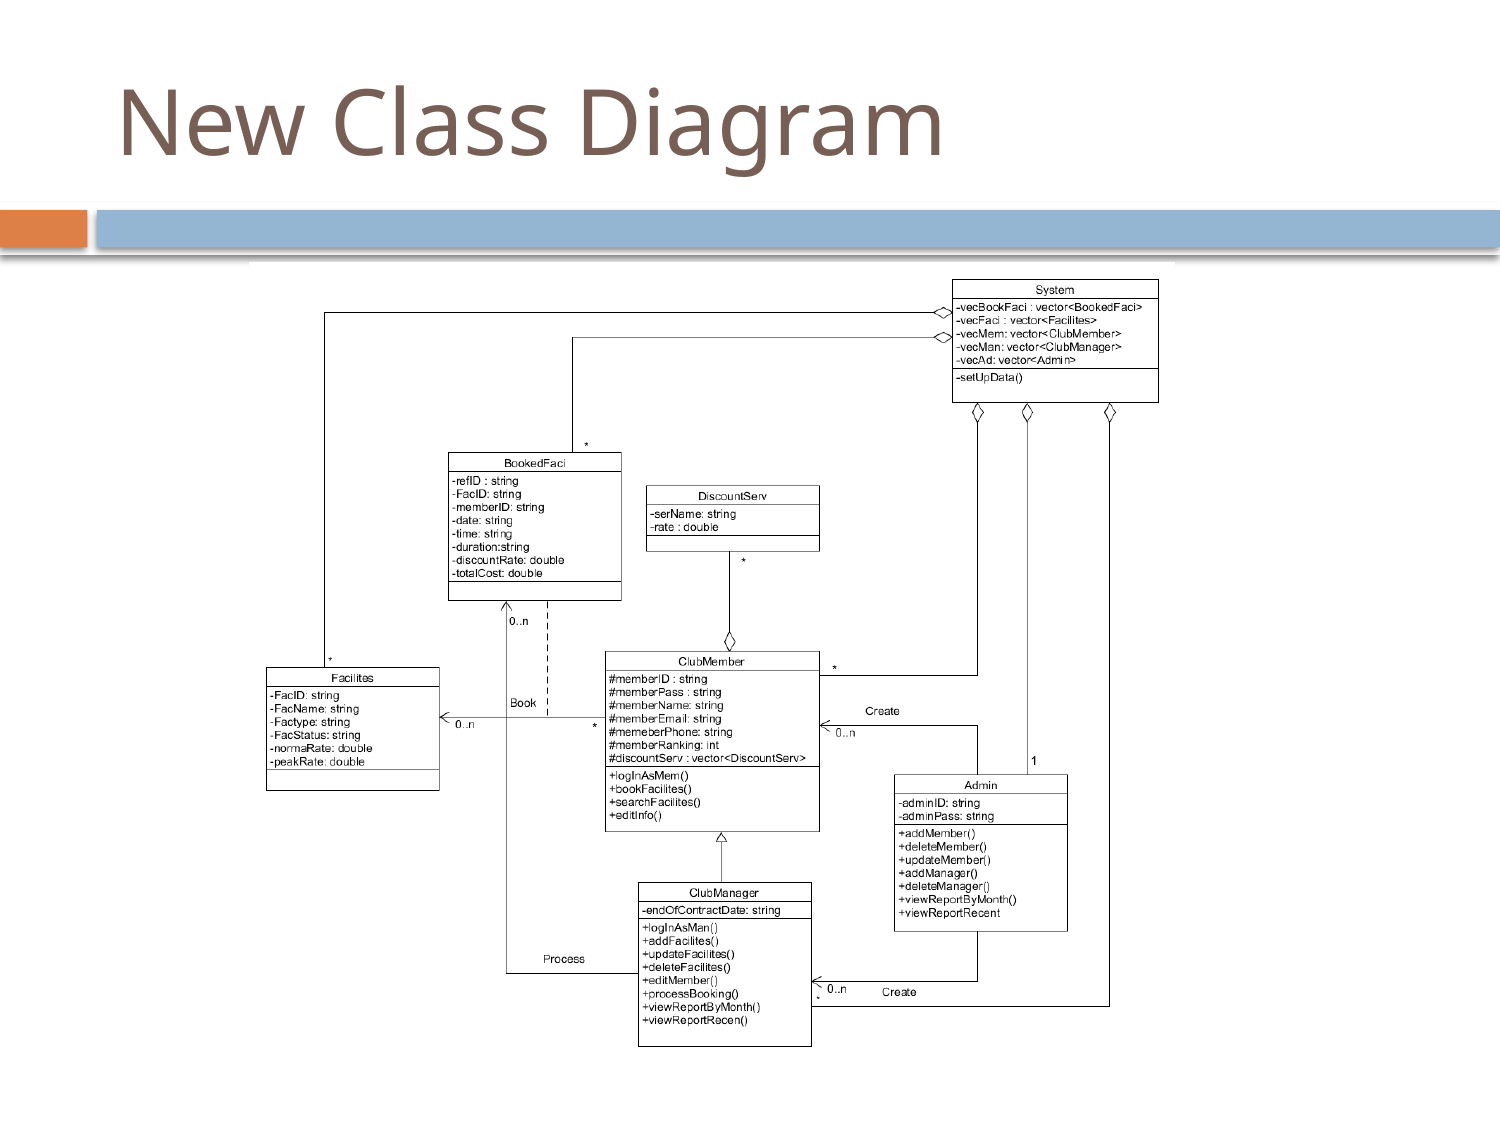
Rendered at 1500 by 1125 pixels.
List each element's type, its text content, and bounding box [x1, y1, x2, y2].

picture [249, 262, 1176, 1089]
title New Class Diagram [100, 37, 1438, 200]
